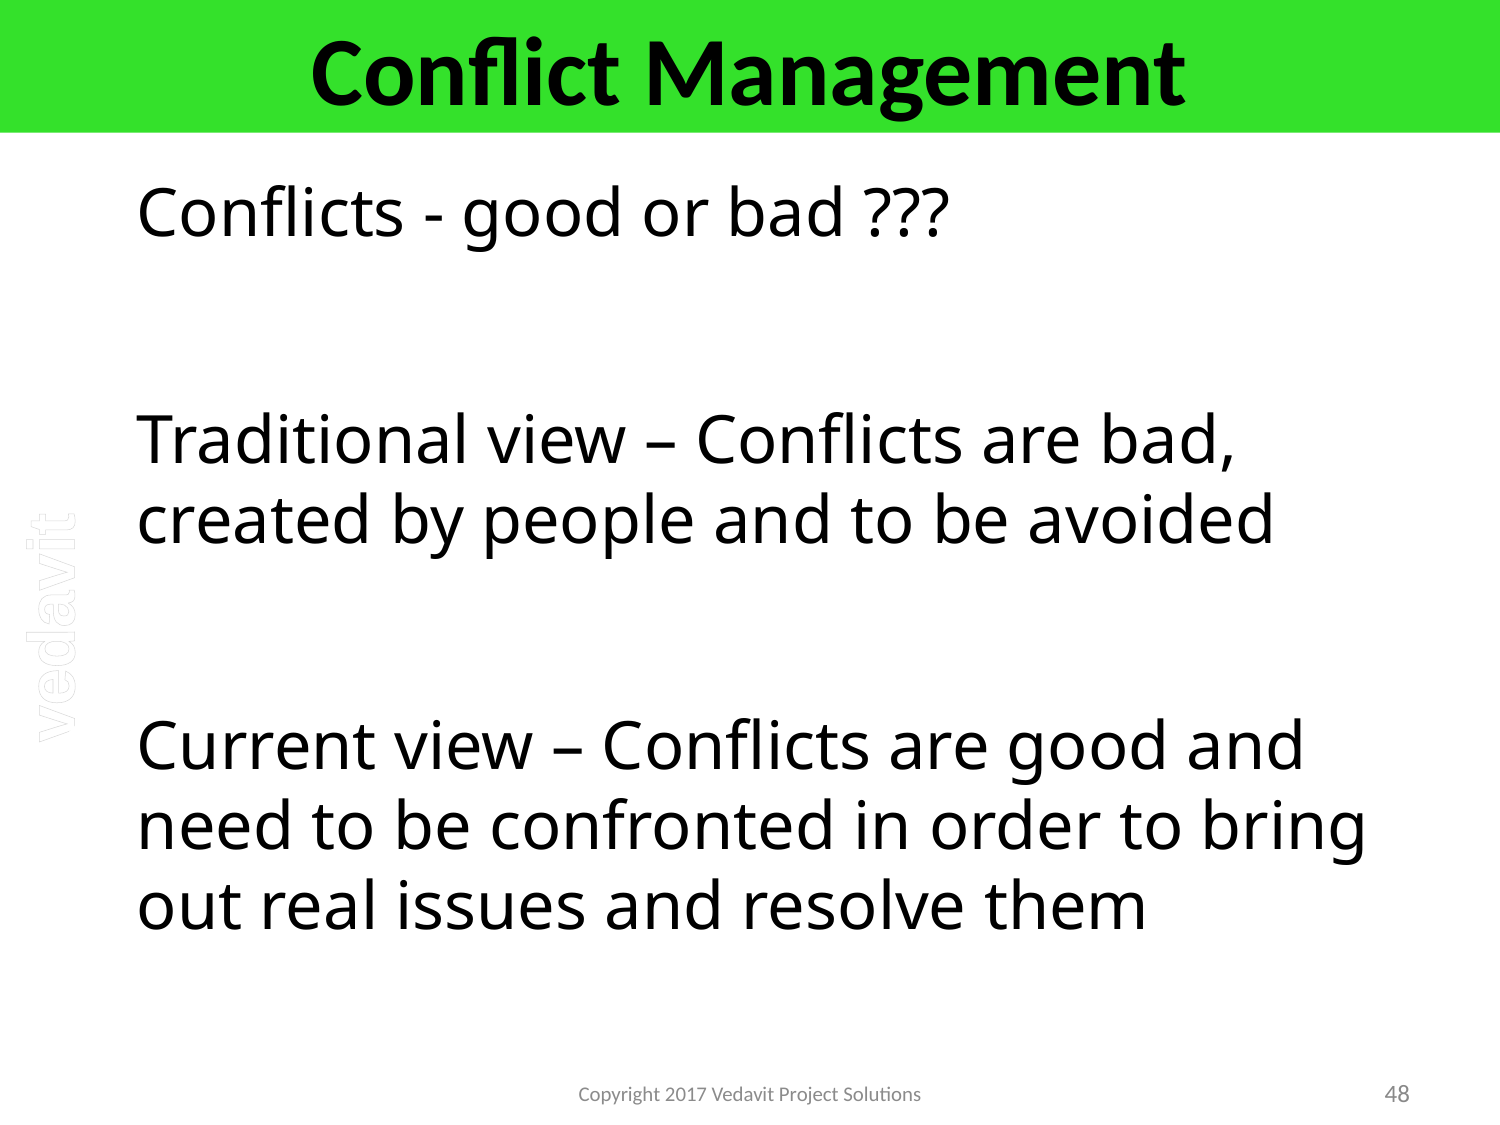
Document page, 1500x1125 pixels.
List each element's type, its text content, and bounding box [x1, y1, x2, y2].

title Conflict Management [0, 0, 1500, 133]
footer Copyright 2017 Vedavit Project Solutions [512, 1062, 988, 1123]
list Conflicts - good or bad ??? Traditional view – Conflicts are bad, created by people and to be avoided Current view – Conflicts are good and need to be confronted in order to bring out real issues and resolve them [37, 162, 1450, 1005]
slide_number 262 [1074, 1062, 1425, 1123]
